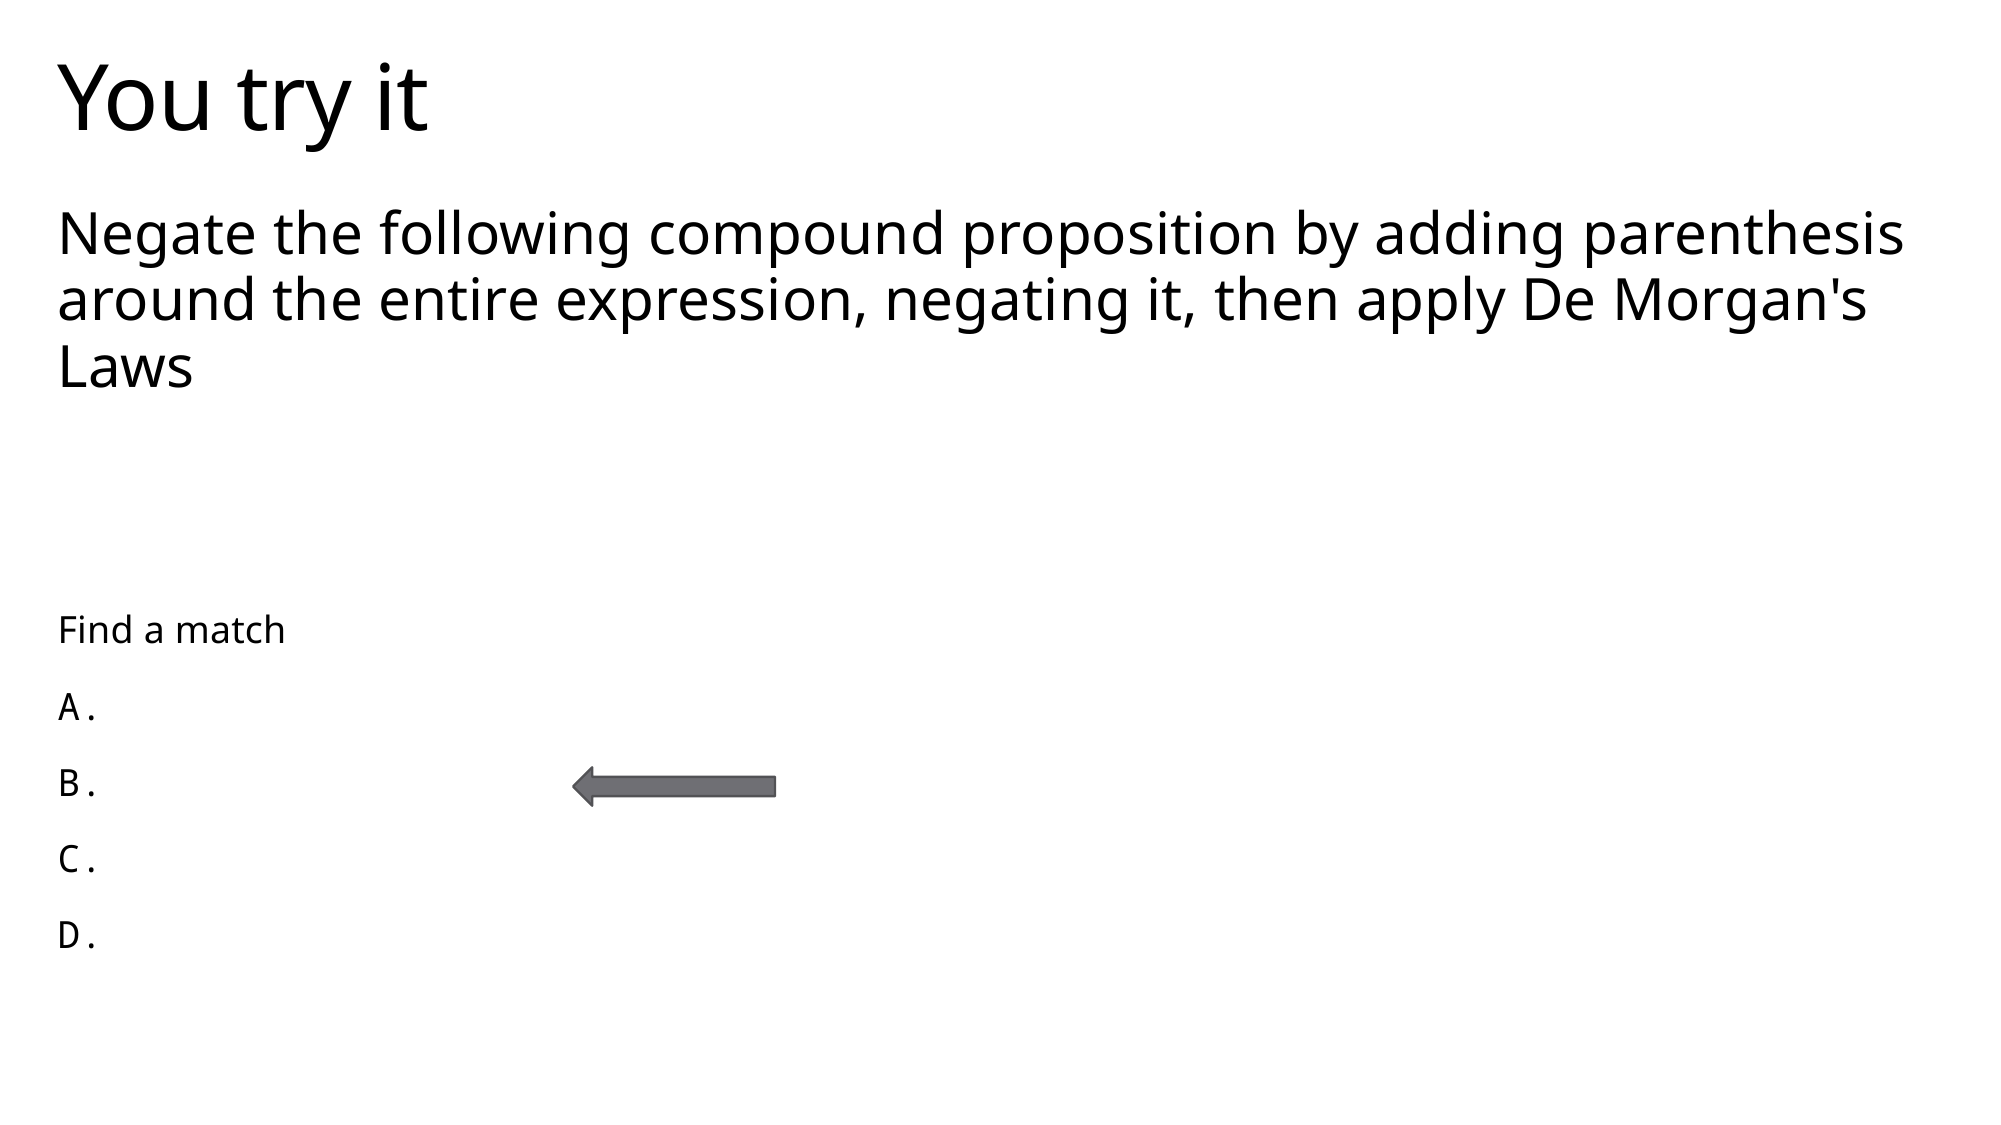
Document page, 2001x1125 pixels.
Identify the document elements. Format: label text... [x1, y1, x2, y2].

text_box [572, 766, 777, 807]
title You try it [42, 38, 1955, 158]
